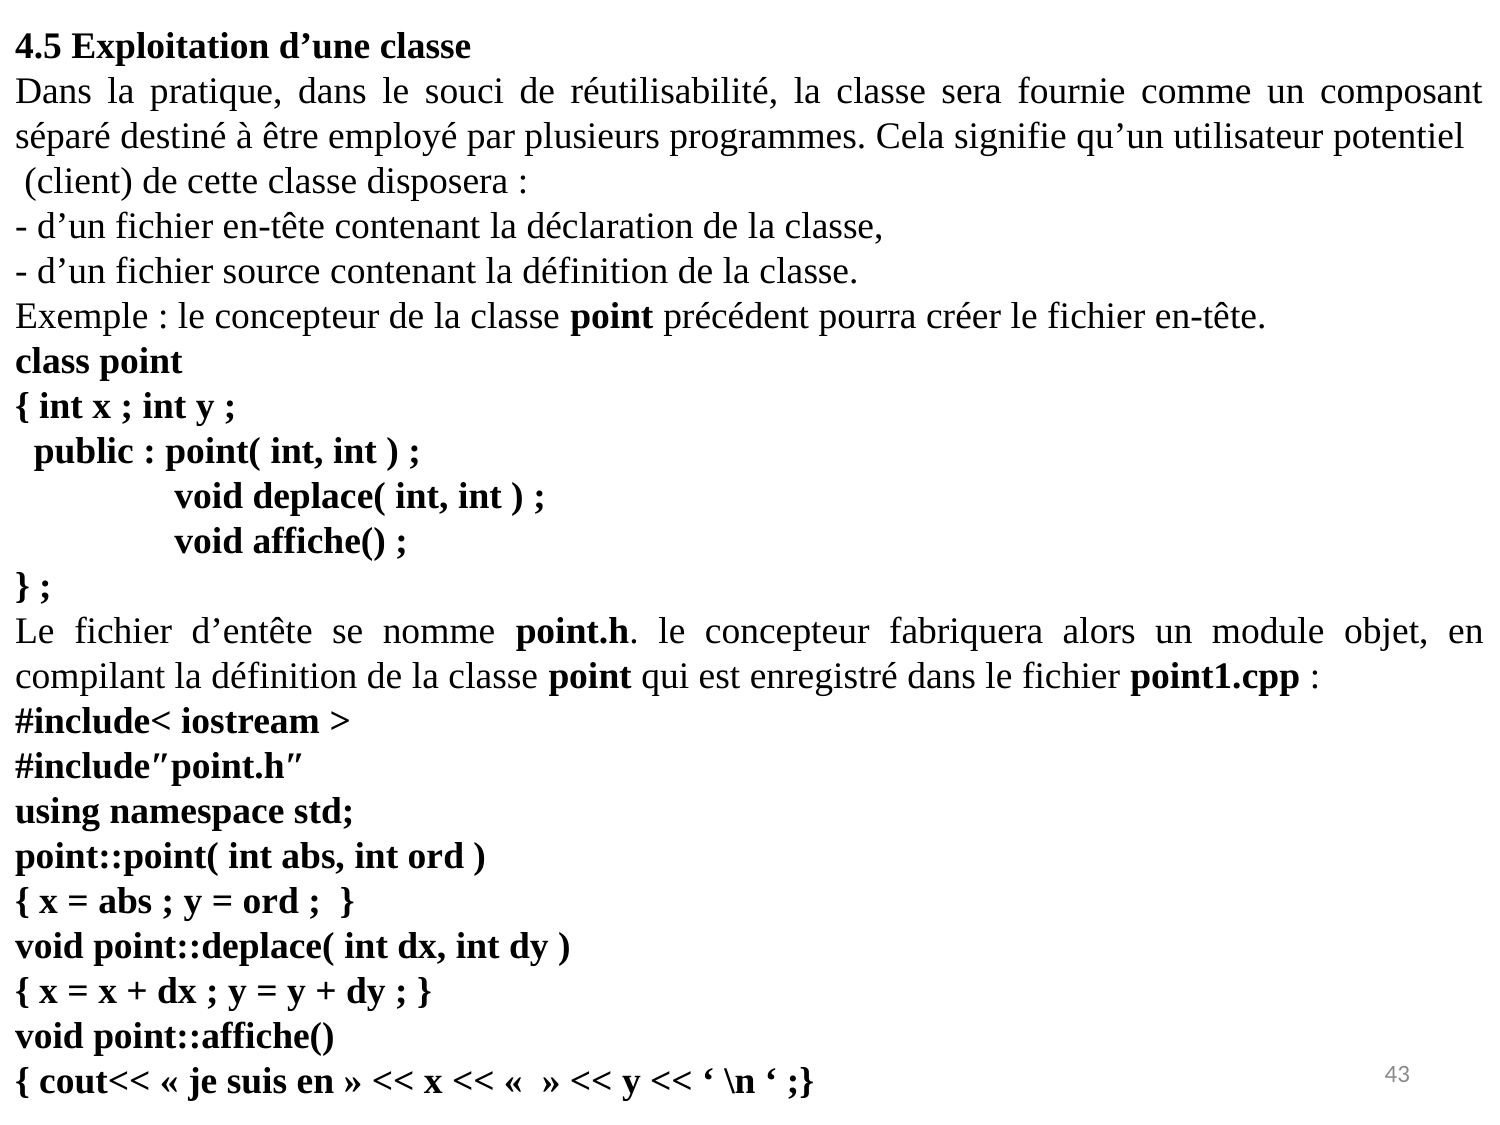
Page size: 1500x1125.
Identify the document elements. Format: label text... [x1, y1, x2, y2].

text_box 4.5 Exploitation d’une classe Dans la pratique, dans le souci de réutilisabilité, la classe sera fournie comme un composant séparé destiné à être employé par plusieurs programmes. Cela signifie qu’un utilisateur potentiel (client) de cette classe disposera : - d’un fichier en-tête contenant la déclaration de la classe, - d’un fichier source contenant la définition de la classe. Exemple : le concepteur de la classe point précédent pourra créer le fichier en-tête. class point { int x ; int y ; public : point( int, int ) ; void deplace( int, int ) ; void affiche() ; } ; Le fichier d’entête se nomme point.h. le concepteur fabriquera alors un module objet, en compilant la définition de la classe point qui est enregistré dans le fichier point1.cpp : #include< iostream > #include″point.h″ using namespace std; point::point( int abs, int ord ) { x = abs ; y = ord ; } void point::deplace( int dx, int dy ) { x = x + dx ; y = y + dy ; } void point::affiche() { cout<< « je suis en » << x << « » << y << ‘ \n ‘ ;} [0, 13, 1500, 1125]
